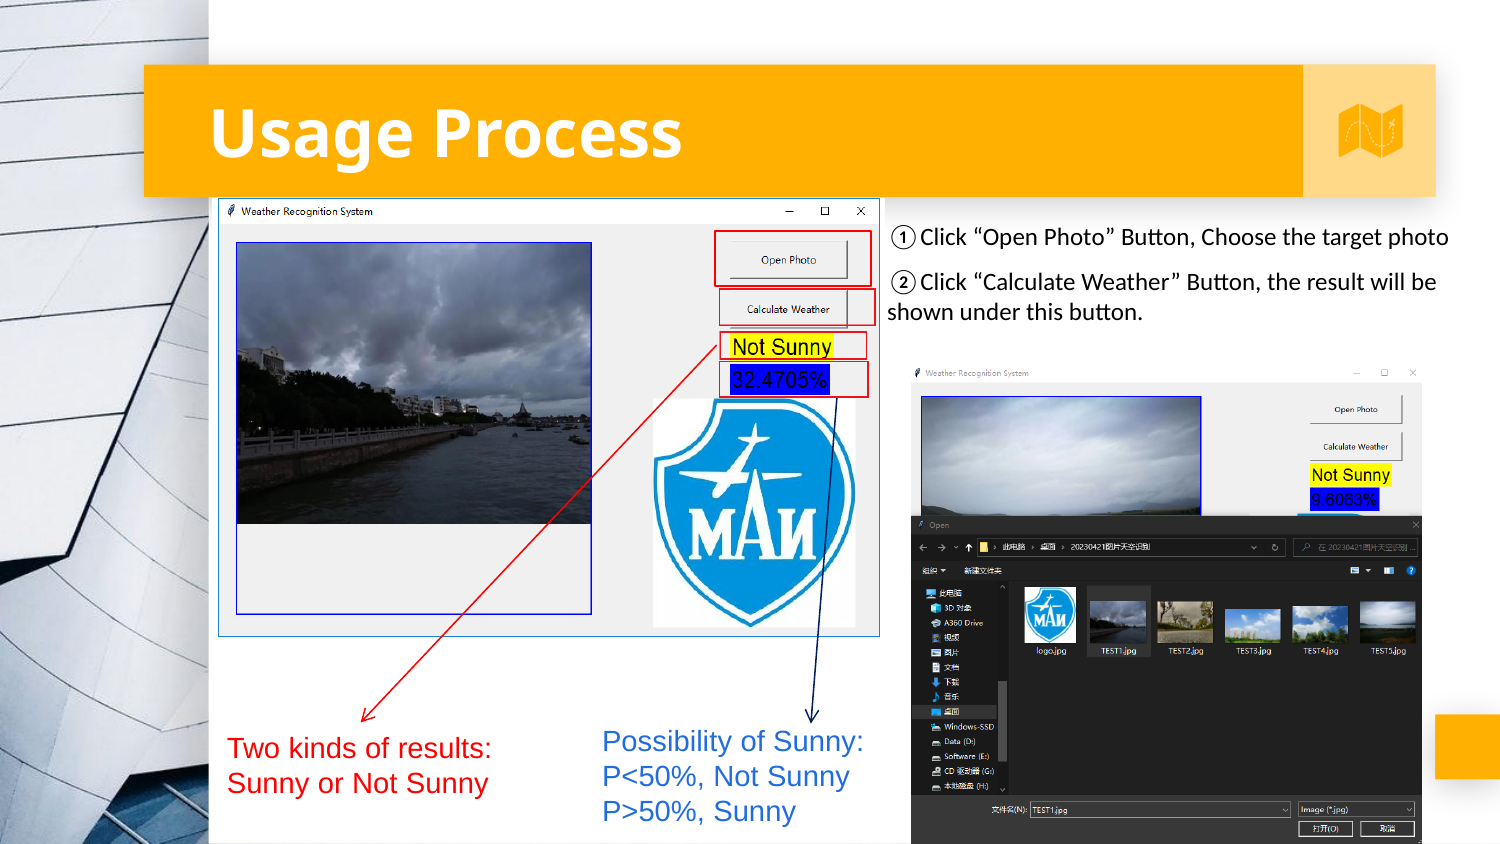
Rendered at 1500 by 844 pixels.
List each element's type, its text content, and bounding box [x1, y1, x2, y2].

text_box ①Click “Open Photo” Button, Choose the target photo [888, 212, 1477, 258]
text_box Possibility of Sunny: P<50%, Not Sunny P>50%, Sunny [587, 714, 885, 835]
title Usage Process [193, 64, 1300, 197]
picture [0, 0, 208, 844]
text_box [360, 344, 717, 723]
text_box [1338, 103, 1403, 158]
text_box Two kinds of results: Sunny or Not Sunny [212, 722, 510, 808]
picture [911, 364, 1422, 844]
slide_number [1435, 714, 1500, 780]
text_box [211, 198, 885, 642]
text_box ②Click “Calculate Weather” Button, the result will be shown under this button. [888, 258, 1477, 333]
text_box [810, 397, 838, 724]
